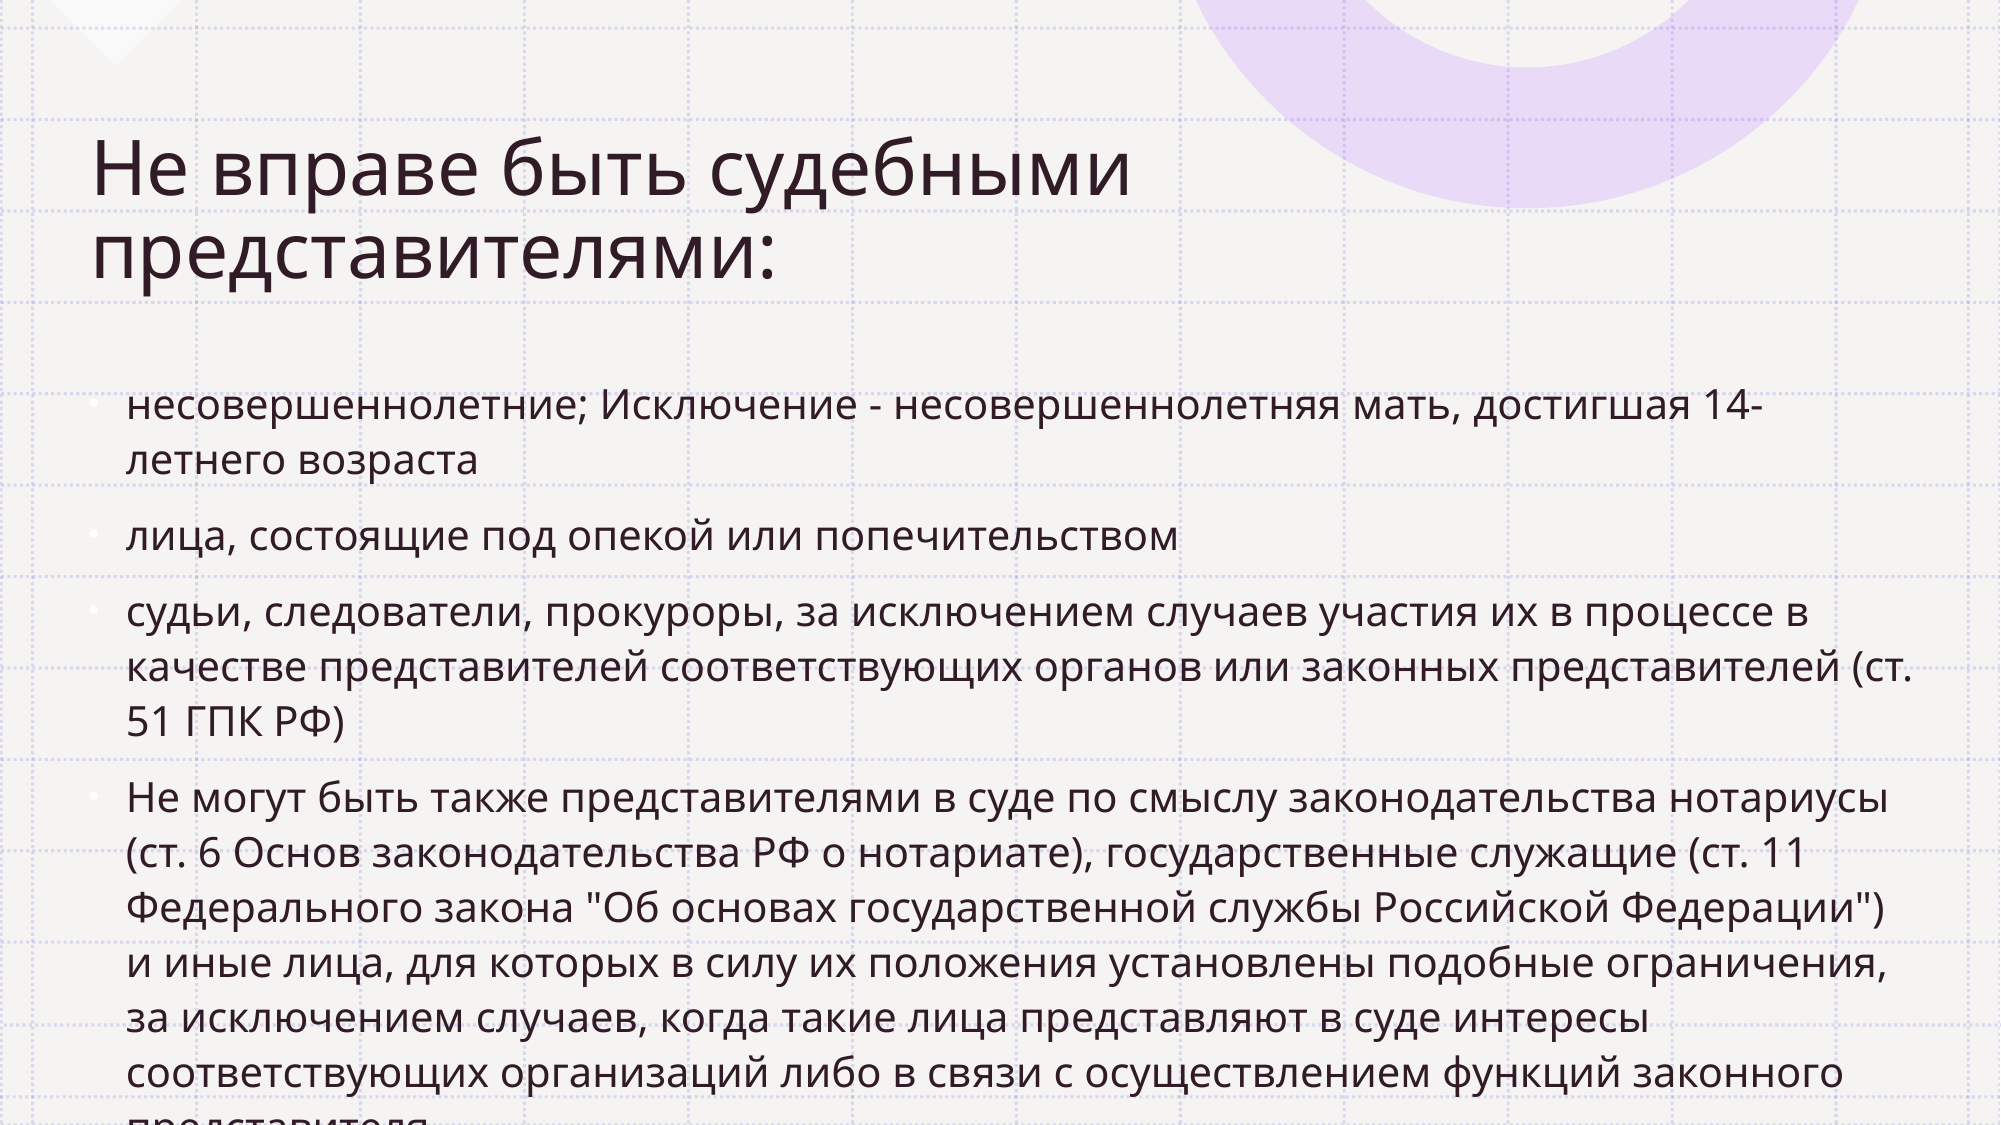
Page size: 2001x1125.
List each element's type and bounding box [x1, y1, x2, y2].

text_box [0, 0, 2000, 1125]
